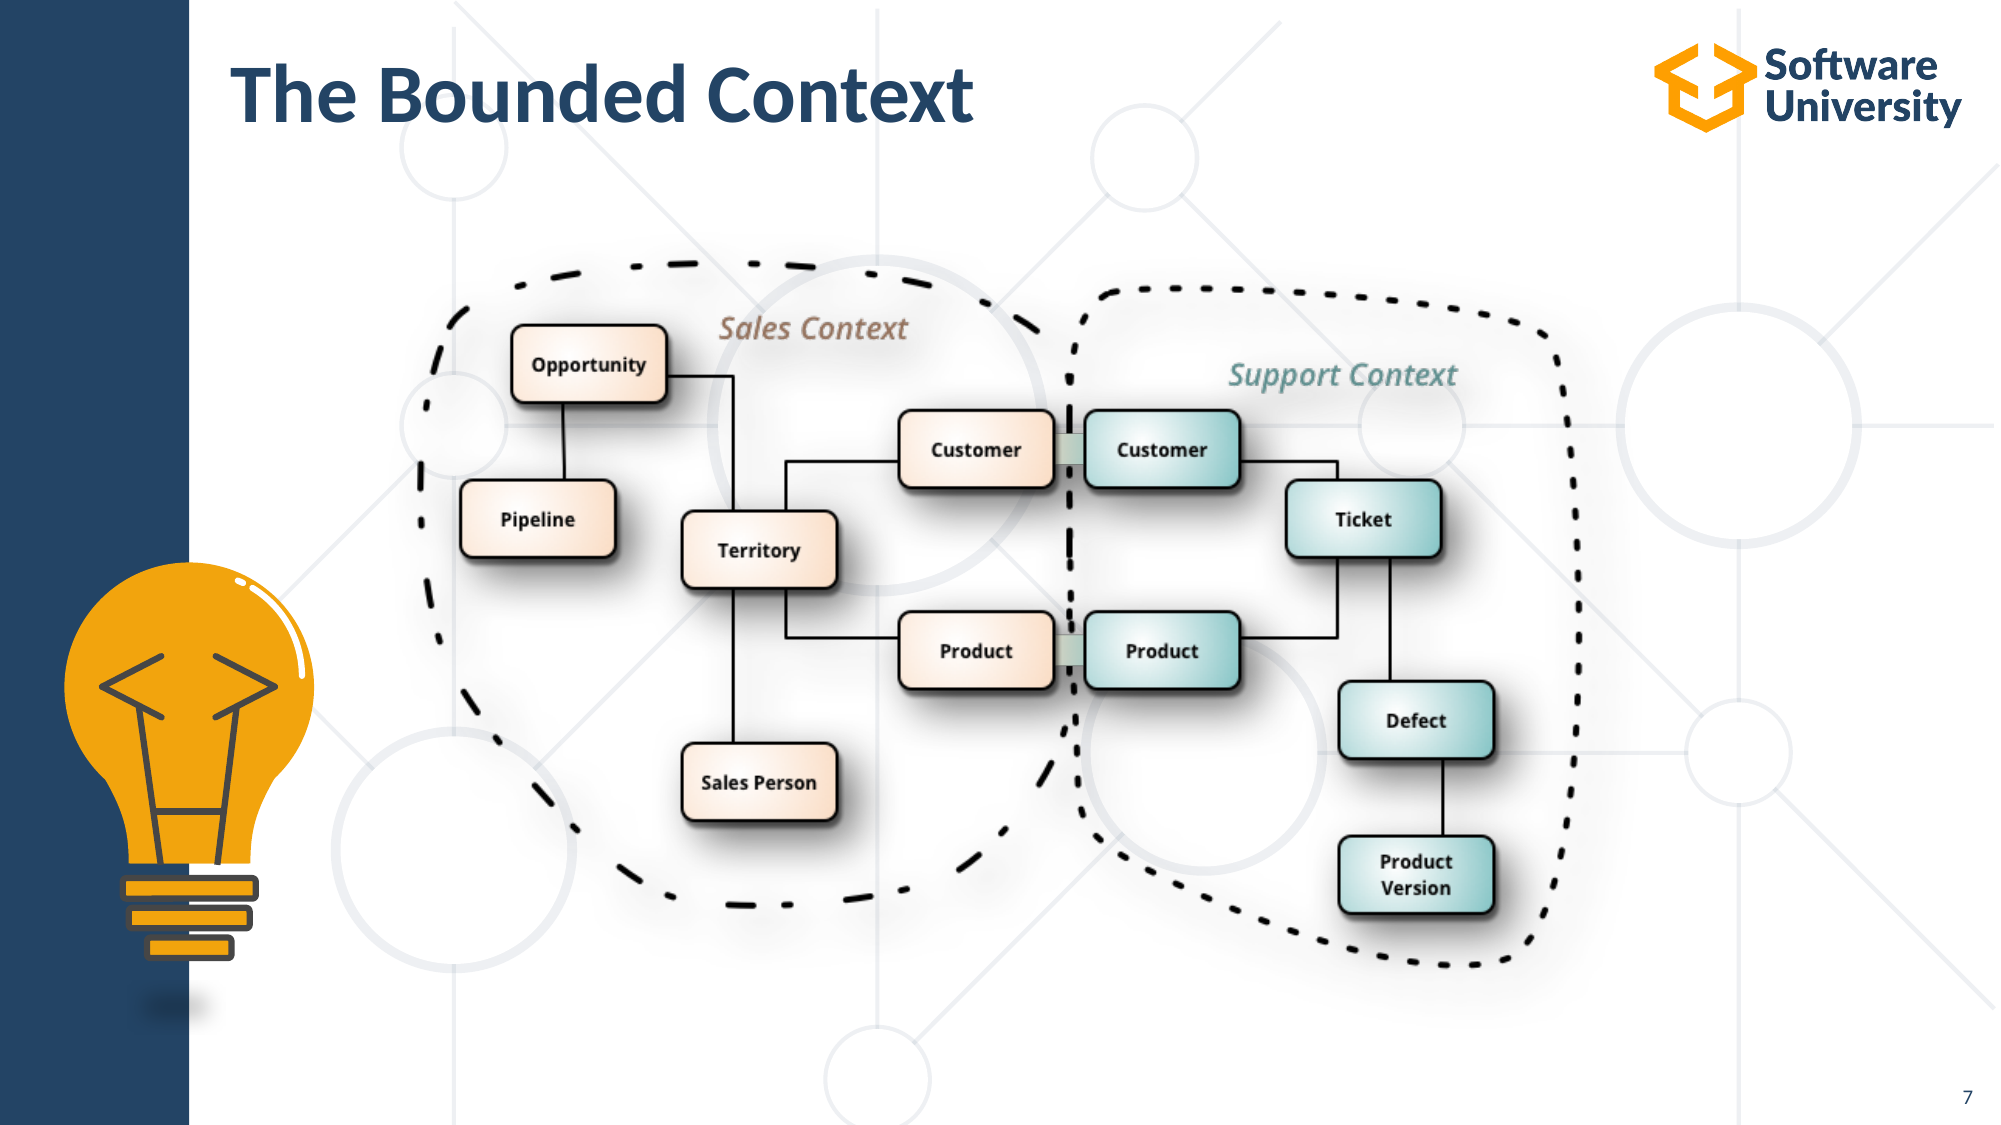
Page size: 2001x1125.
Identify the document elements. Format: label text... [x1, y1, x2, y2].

title The Bounded Context [212, 16, 1628, 162]
picture [1641, 31, 1973, 145]
picture [402, 244, 1598, 985]
slide_number 7 [1927, 1067, 1989, 1117]
